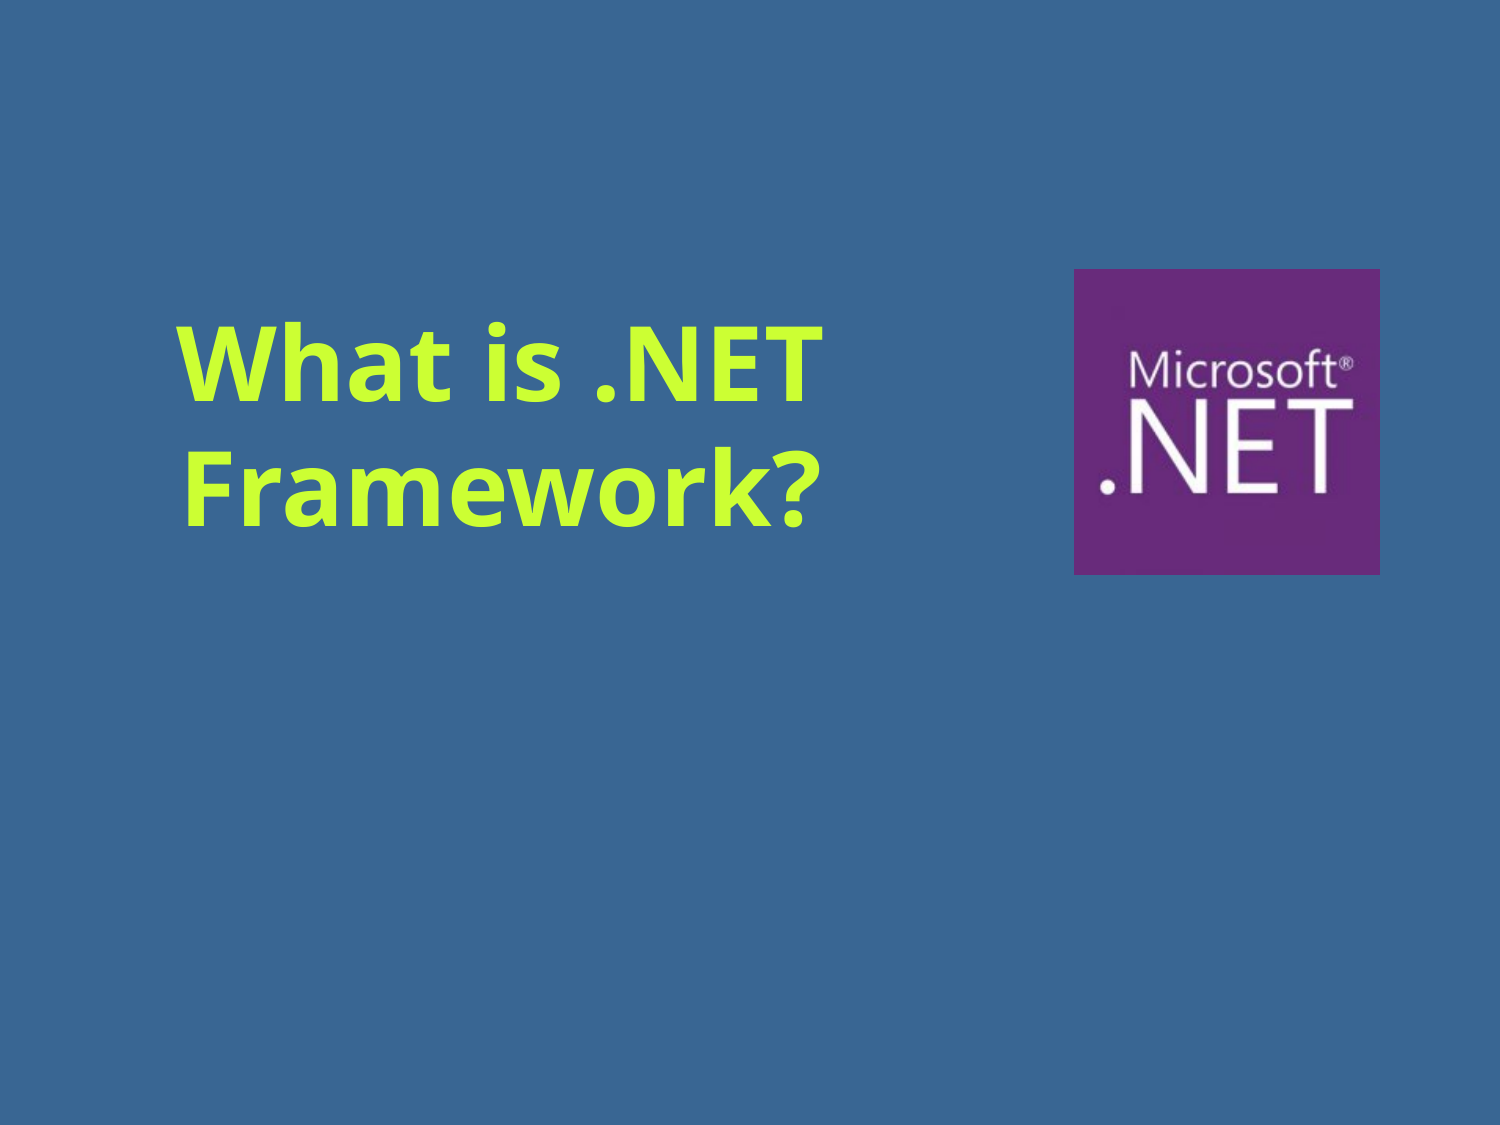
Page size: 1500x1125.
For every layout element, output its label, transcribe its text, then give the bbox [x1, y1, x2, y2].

title What is .NET Framework? [87, 312, 915, 533]
picture [1074, 269, 1380, 575]
